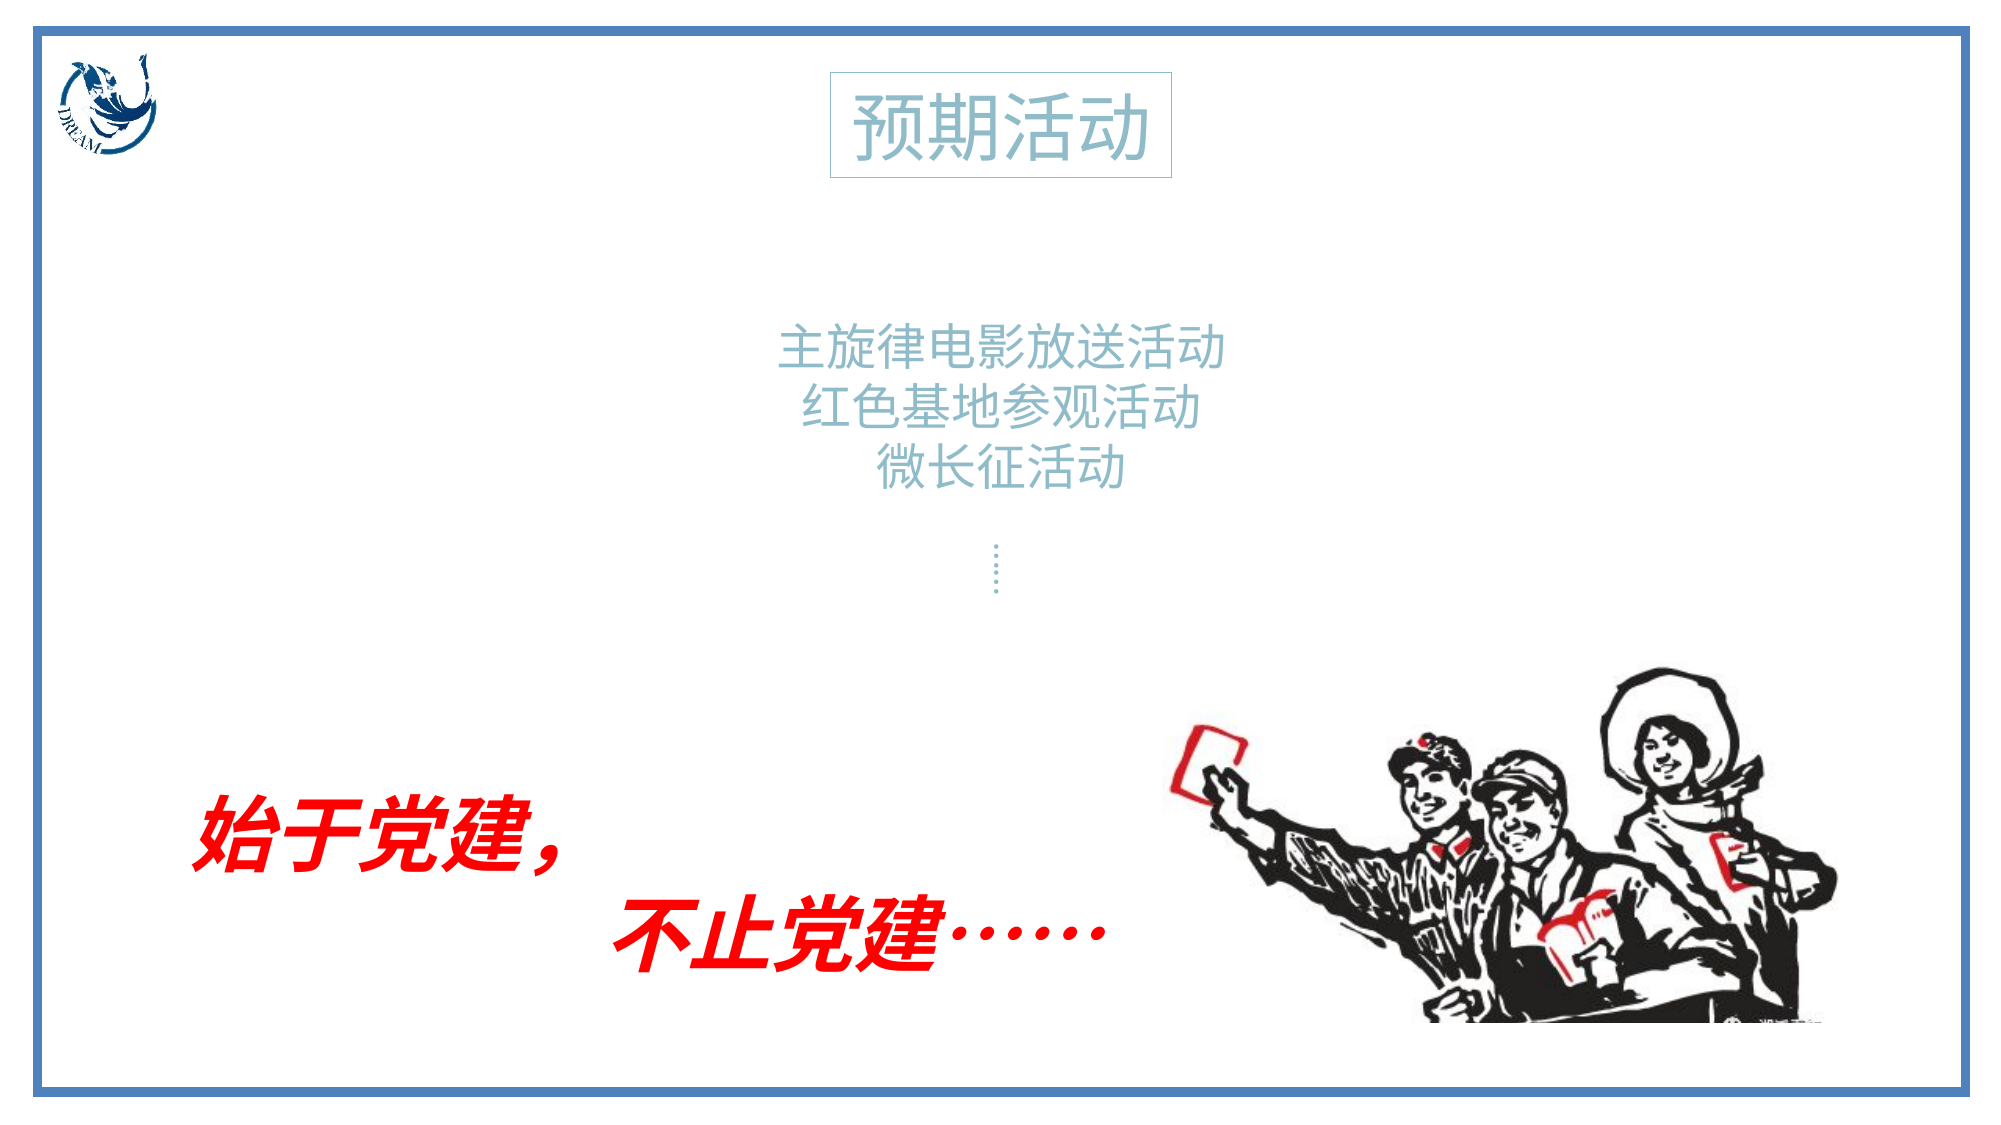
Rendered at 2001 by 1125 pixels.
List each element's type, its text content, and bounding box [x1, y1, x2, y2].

text_box …… [963, 528, 1040, 718]
text_box 始于党建， 不止党建…… [174, 774, 1119, 990]
text_box 预期活动 [830, 72, 1172, 178]
picture [1162, 661, 1843, 1023]
text_box [36, 30, 1966, 1093]
text_box 主旋律电影放送活动 红色基地参观活动 微长征活动 [728, 308, 1275, 503]
picture [55, 53, 163, 161]
